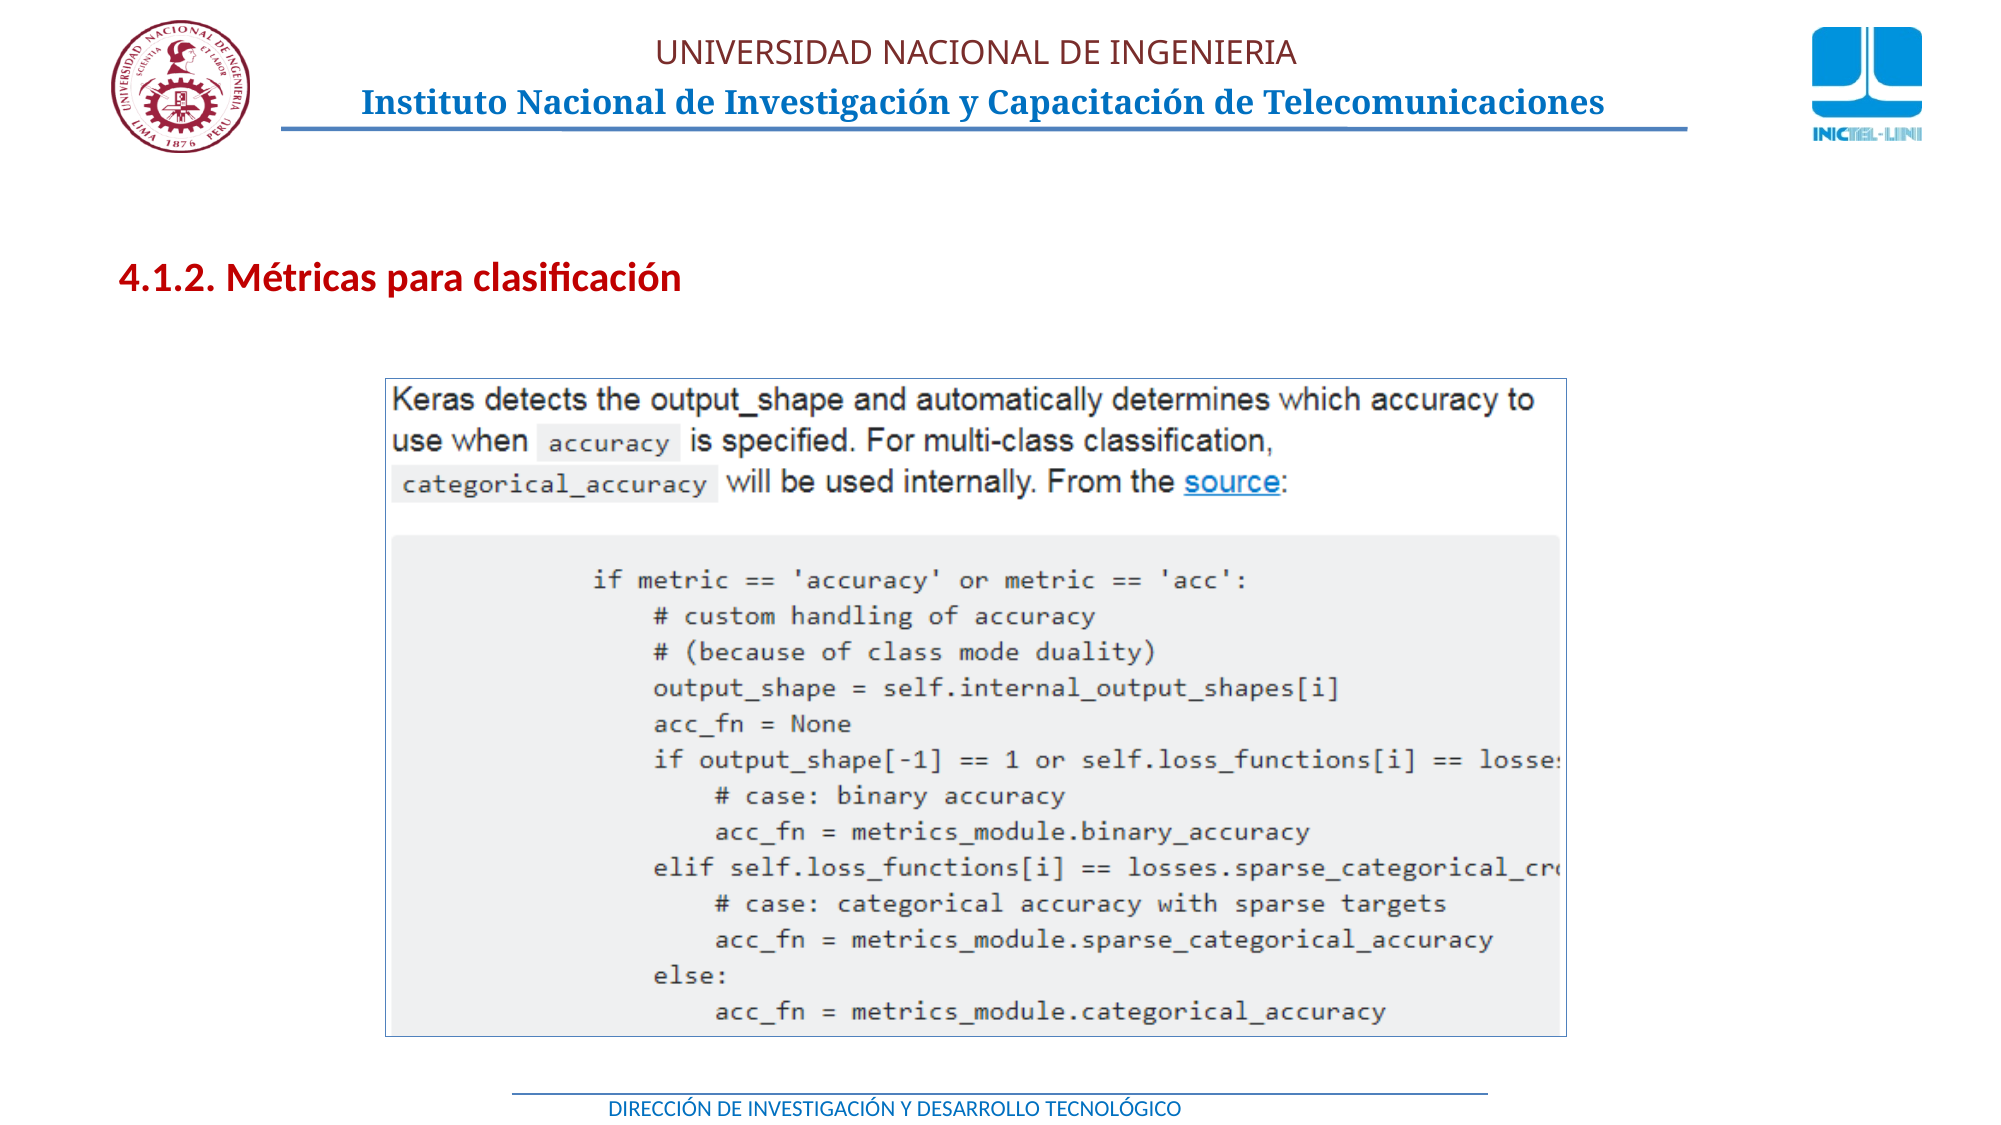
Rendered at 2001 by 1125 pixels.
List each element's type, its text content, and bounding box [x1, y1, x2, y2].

picture [111, 20, 250, 153]
text_box 4.1.2. Métricas para clasificación [104, 242, 698, 307]
picture [1812, 27, 1922, 101]
picture [1812, 109, 1922, 141]
picture [1812, 27, 1821, 38]
picture [384, 377, 1567, 1037]
picture [1912, 27, 1922, 33]
